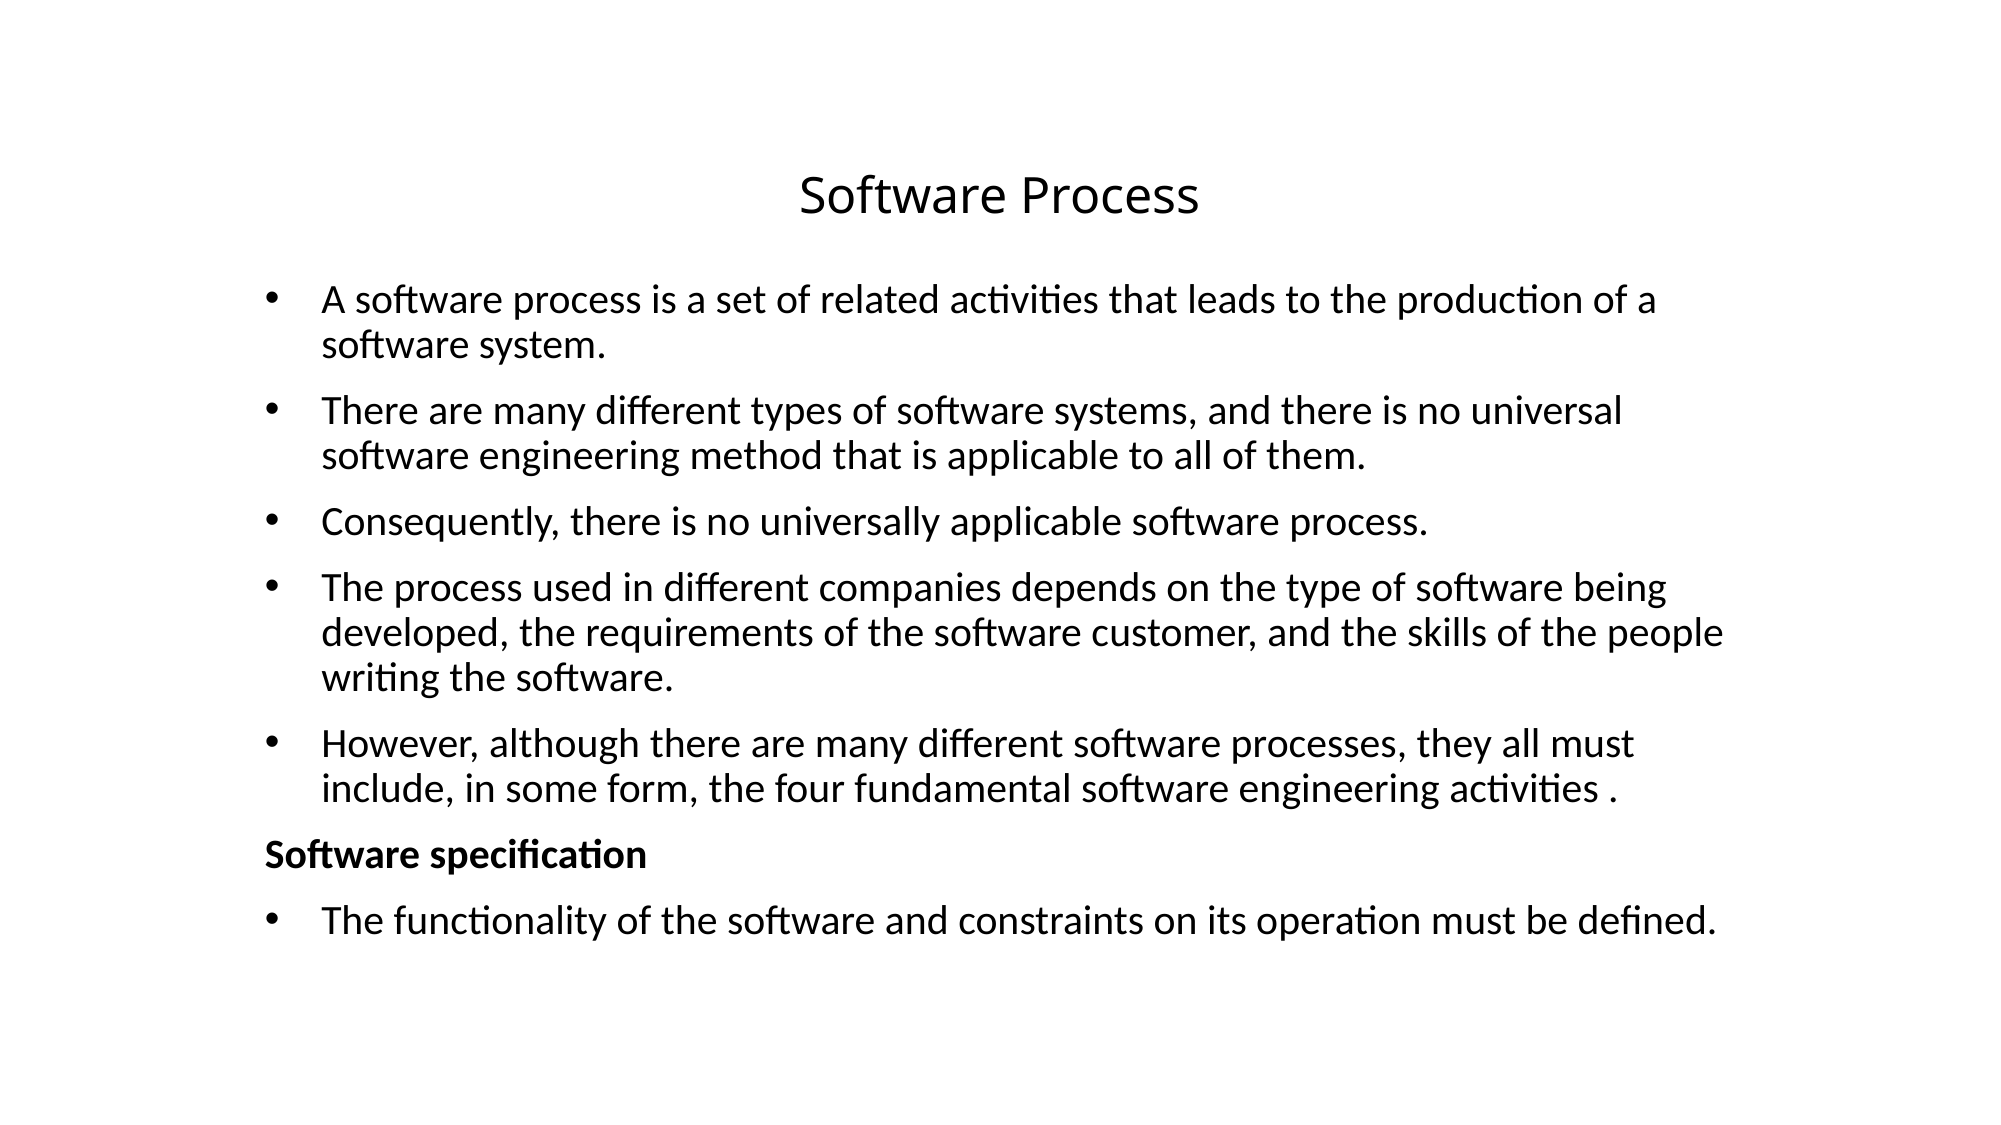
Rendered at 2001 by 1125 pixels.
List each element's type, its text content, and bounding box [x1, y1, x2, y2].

title Software Process [249, 111, 1750, 233]
subtitle A software process is a set of related activities that leads to the production of a software system. There are many different types of software systems, and there is no universal software engineering method that is applicable to all of them. Consequently, there is no universally applicable software process. The process used in different companies depends on the type of software being developed, the requirements of the software customer, and the skills of the people writing the software. However, although there are many different software processes, they all must include, in some form, the four fundamental software engineering activities . Software specification The functionality of the software and constraints on its operation must be defined. [249, 270, 1750, 1014]
